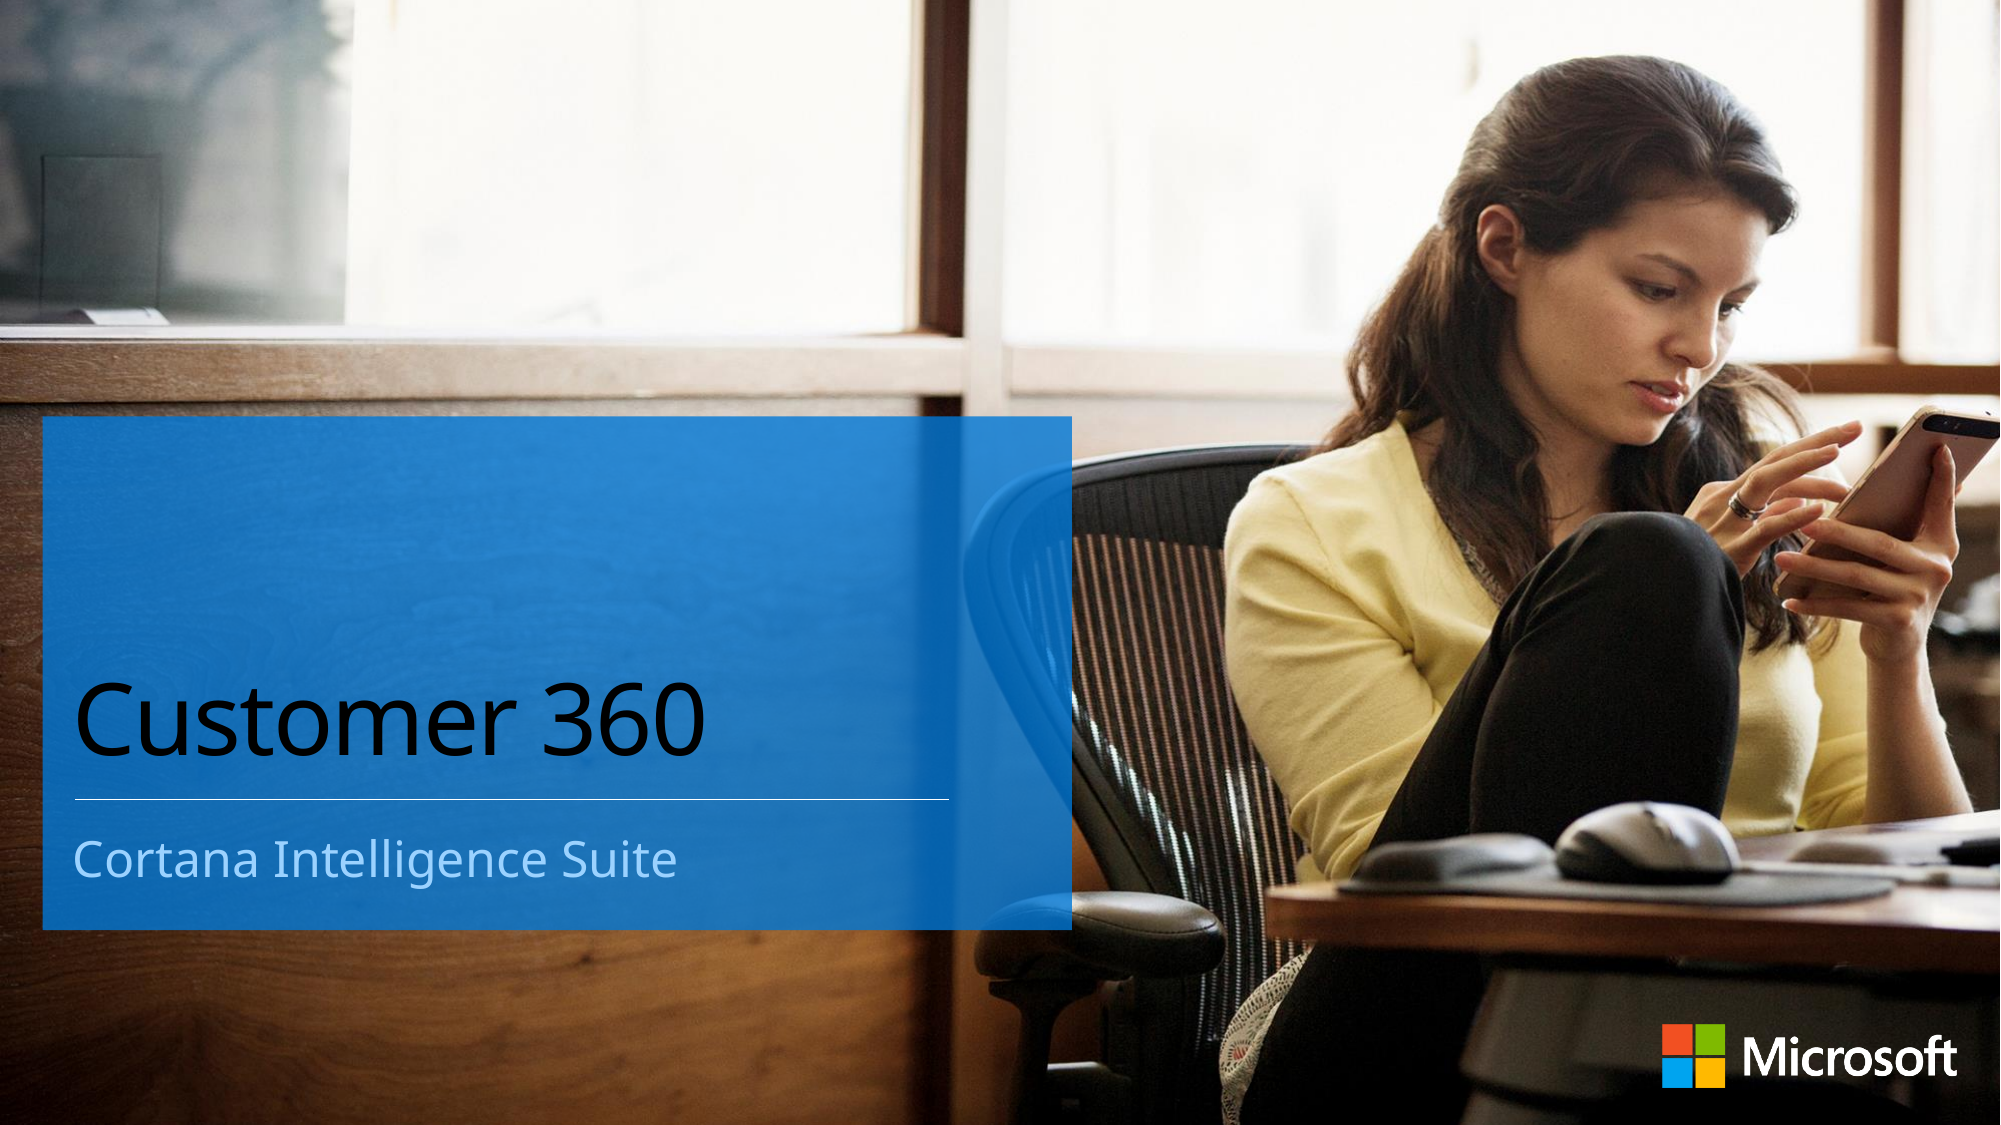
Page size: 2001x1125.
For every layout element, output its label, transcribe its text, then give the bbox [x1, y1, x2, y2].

picture [0, 0, 2000, 1125]
title Customer 360 [42, 416, 1070, 793]
